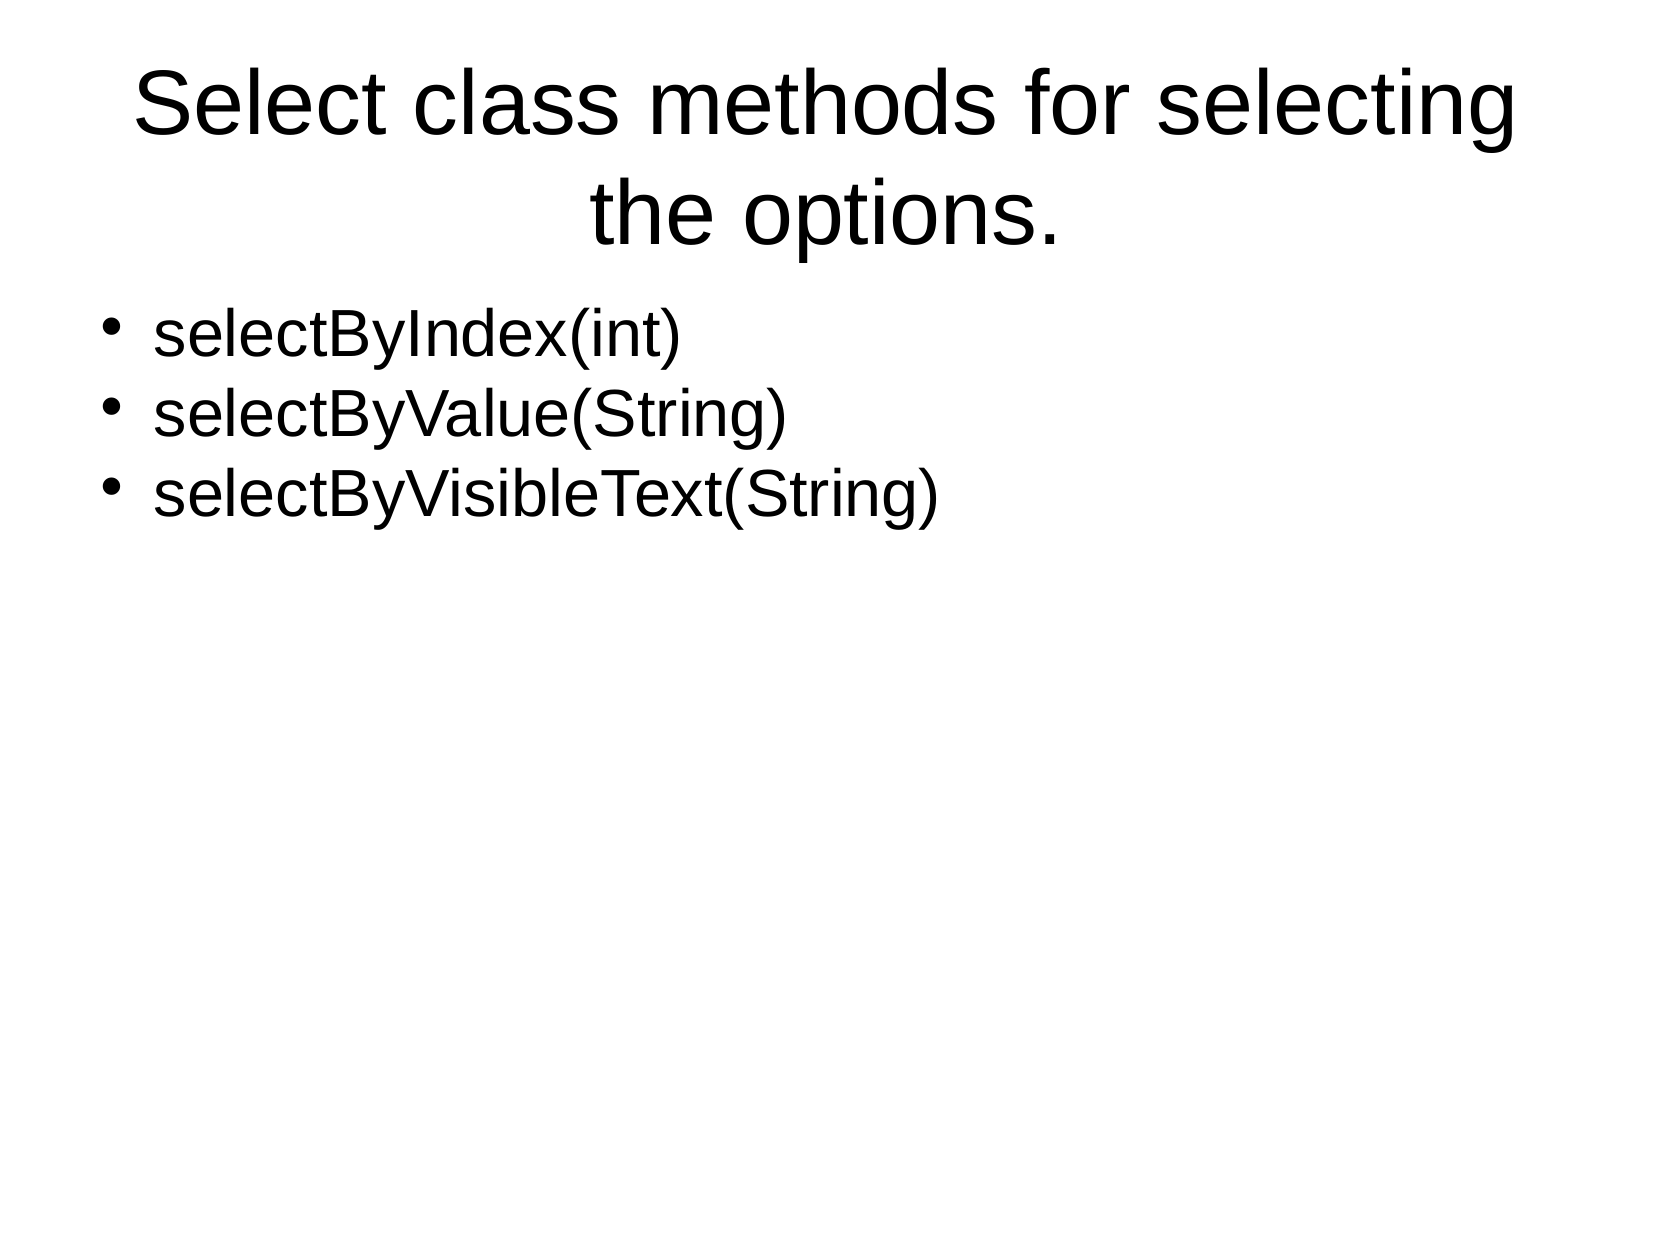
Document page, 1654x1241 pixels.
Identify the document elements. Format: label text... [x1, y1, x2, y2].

text_box Select class methods for selecting the options. [82, 49, 1571, 257]
text_box selectByIndex(int) selectByValue(String) selectByVisibleText(String) [82, 290, 1571, 1010]
